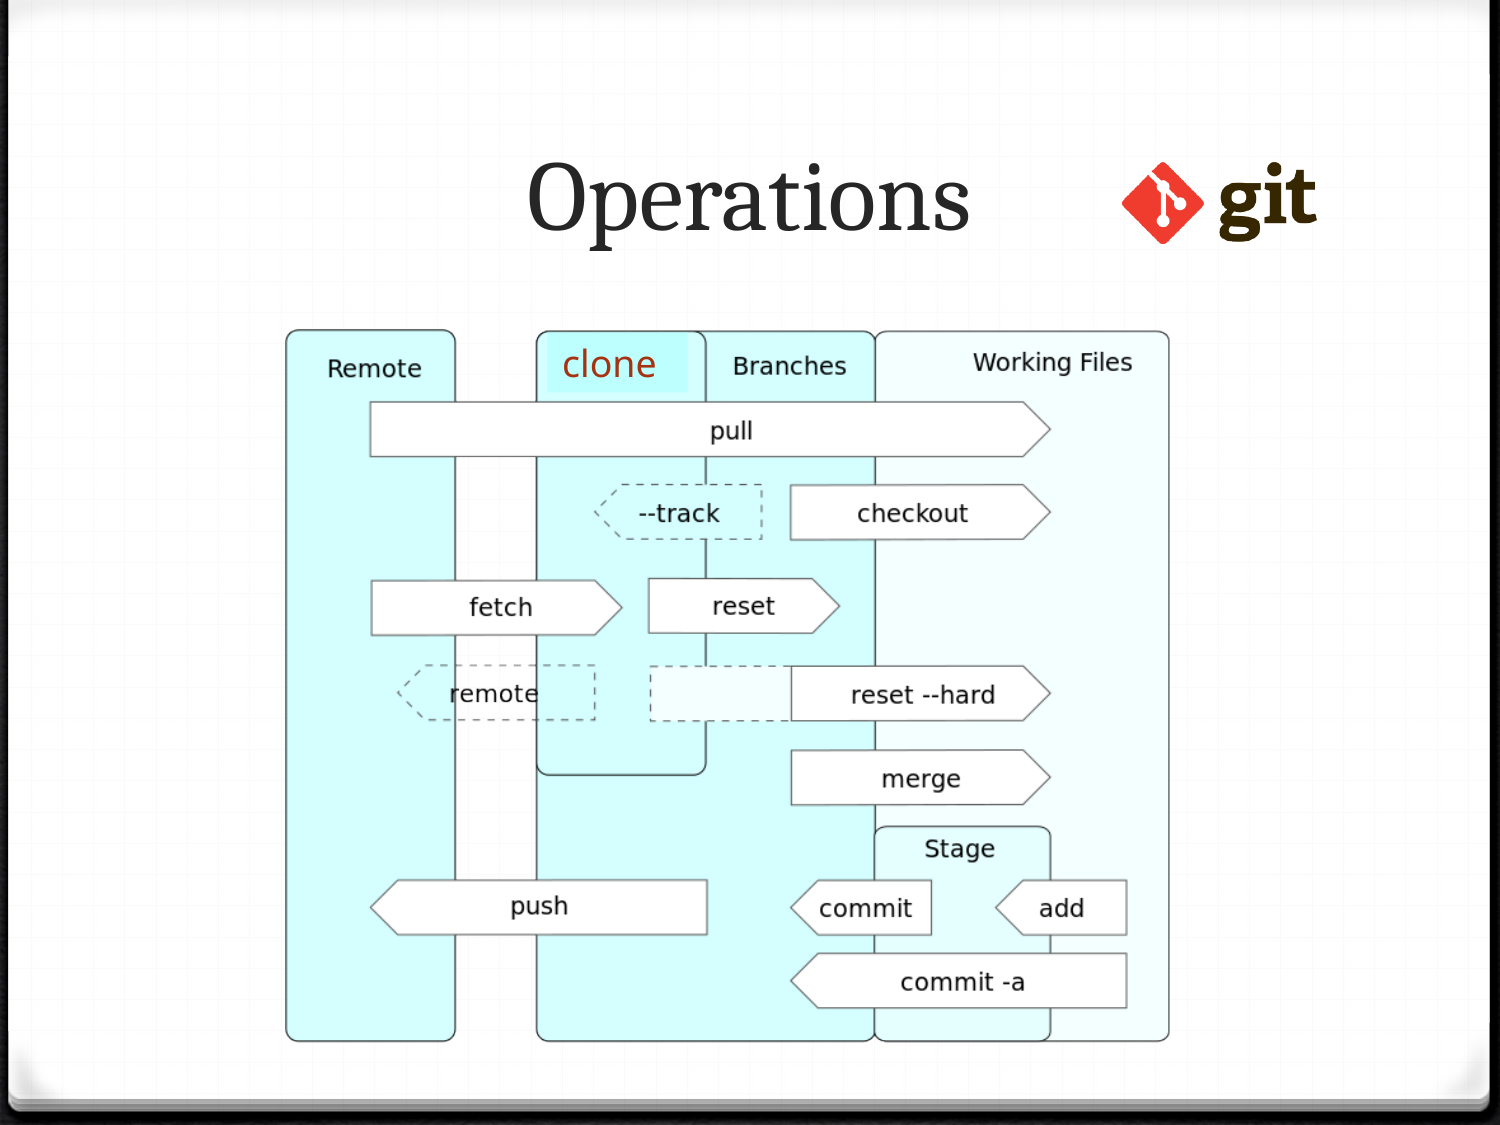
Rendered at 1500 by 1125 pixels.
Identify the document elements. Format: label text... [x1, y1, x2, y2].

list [261, 284, 1194, 1089]
picture [0, 0, 1500, 1125]
title Operations [90, 71, 1410, 309]
